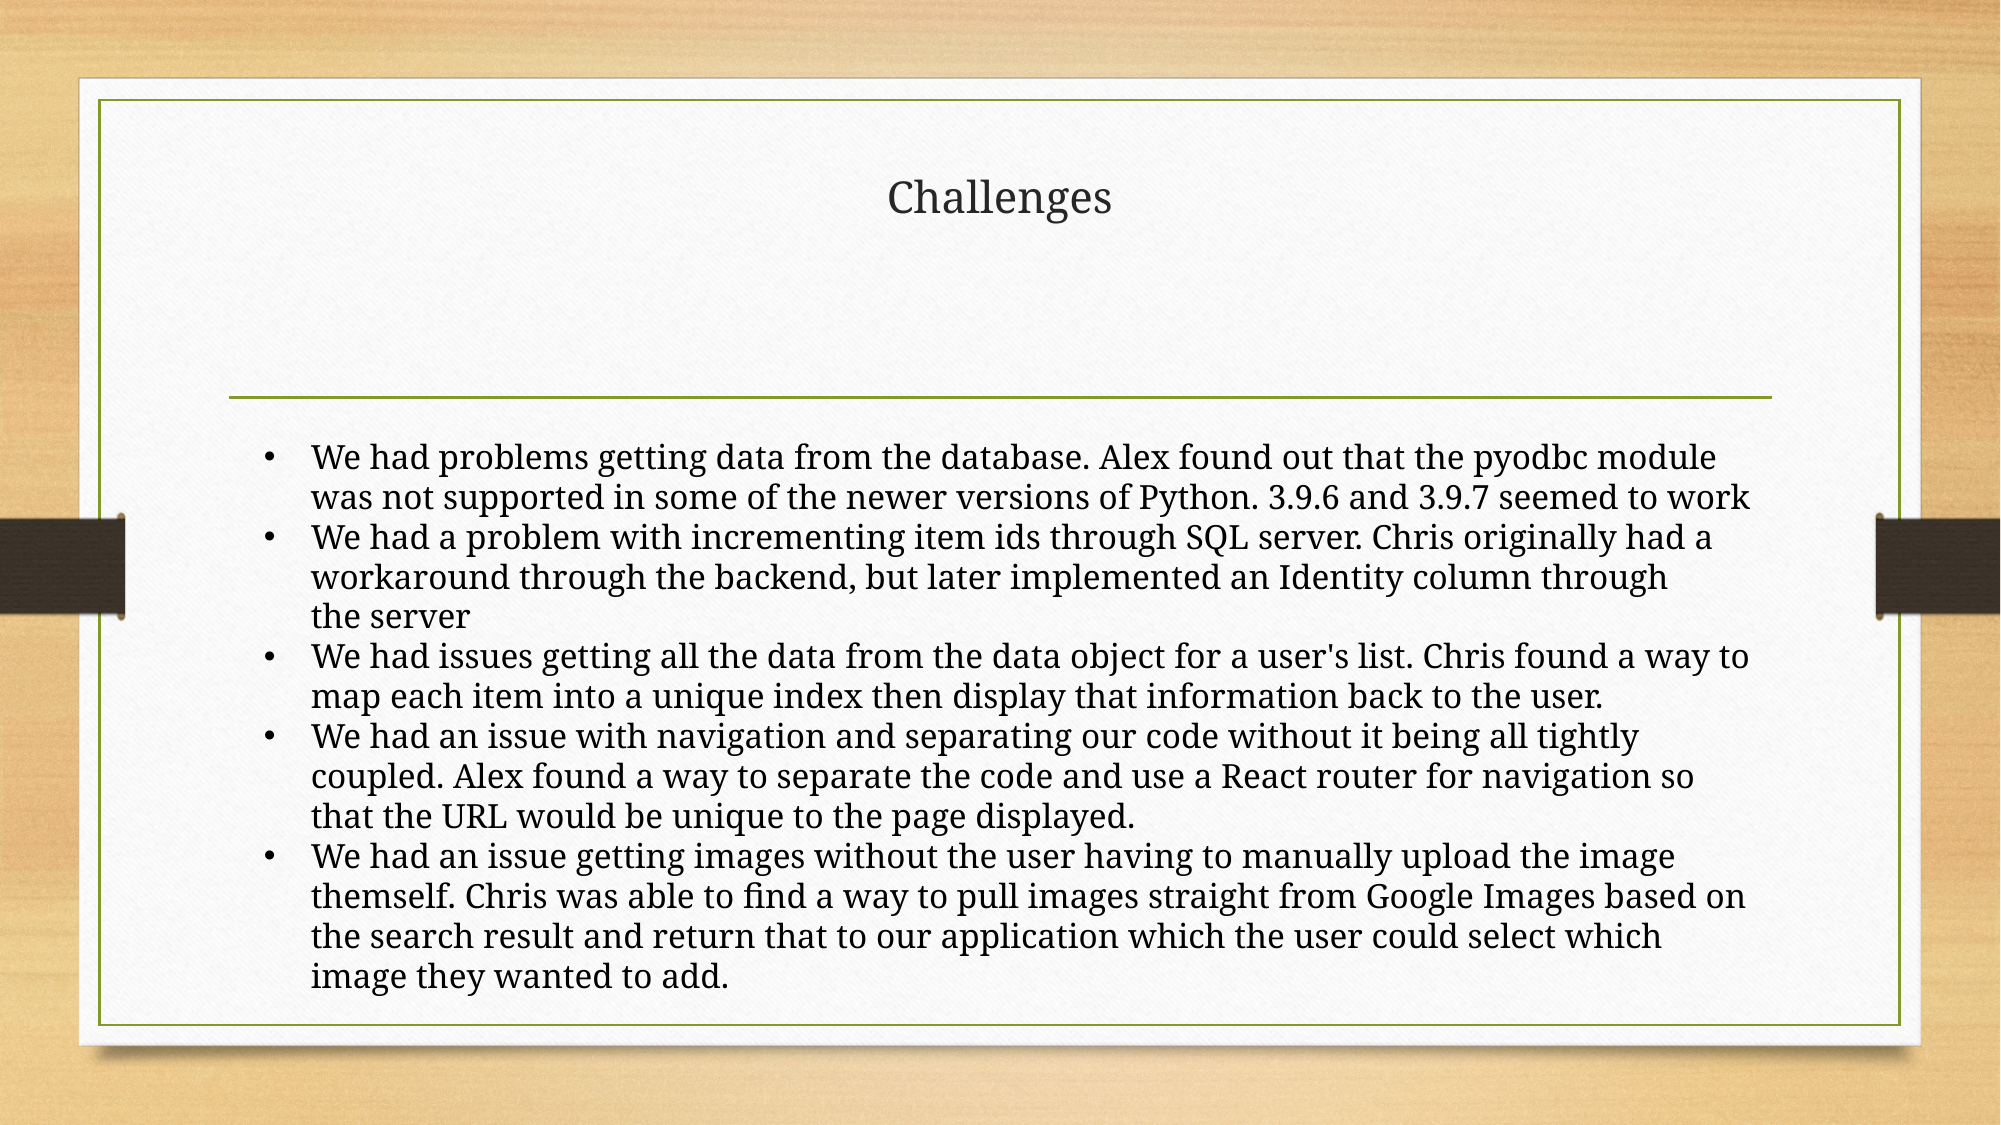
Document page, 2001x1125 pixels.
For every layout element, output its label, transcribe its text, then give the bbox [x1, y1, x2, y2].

title Challenges [212, 161, 1788, 283]
list [212, 419, 1788, 964]
text_box We had problems getting data from the database. Alex found out that the pyodbc module was not supported in some of the newer versions of Python. 3.9.6 and 3.9.7 seemed to work We had a problem with incrementing item ids through SQL server. Chris originally had a workaround through the backend, but later implemented an Identity column through the server We had issues getting all the data from the data object for a user's list. Chris found a way to map each item into a unique index then display that information back to the user. We had an issue with navigation and separating our code without it being all tightly coupled. Alex found a way to separate the code and use a React router for navigation so that the URL would be unique to the page displayed. We had an issue getting images without the user having to manually upload the image themself. Chris was able to find a way to pull images straight from Google Images based on the search result and return that to our application which the user could select which image they wanted to add. [248, 428, 1770, 1003]
picture [0, 0, 2001, 1125]
